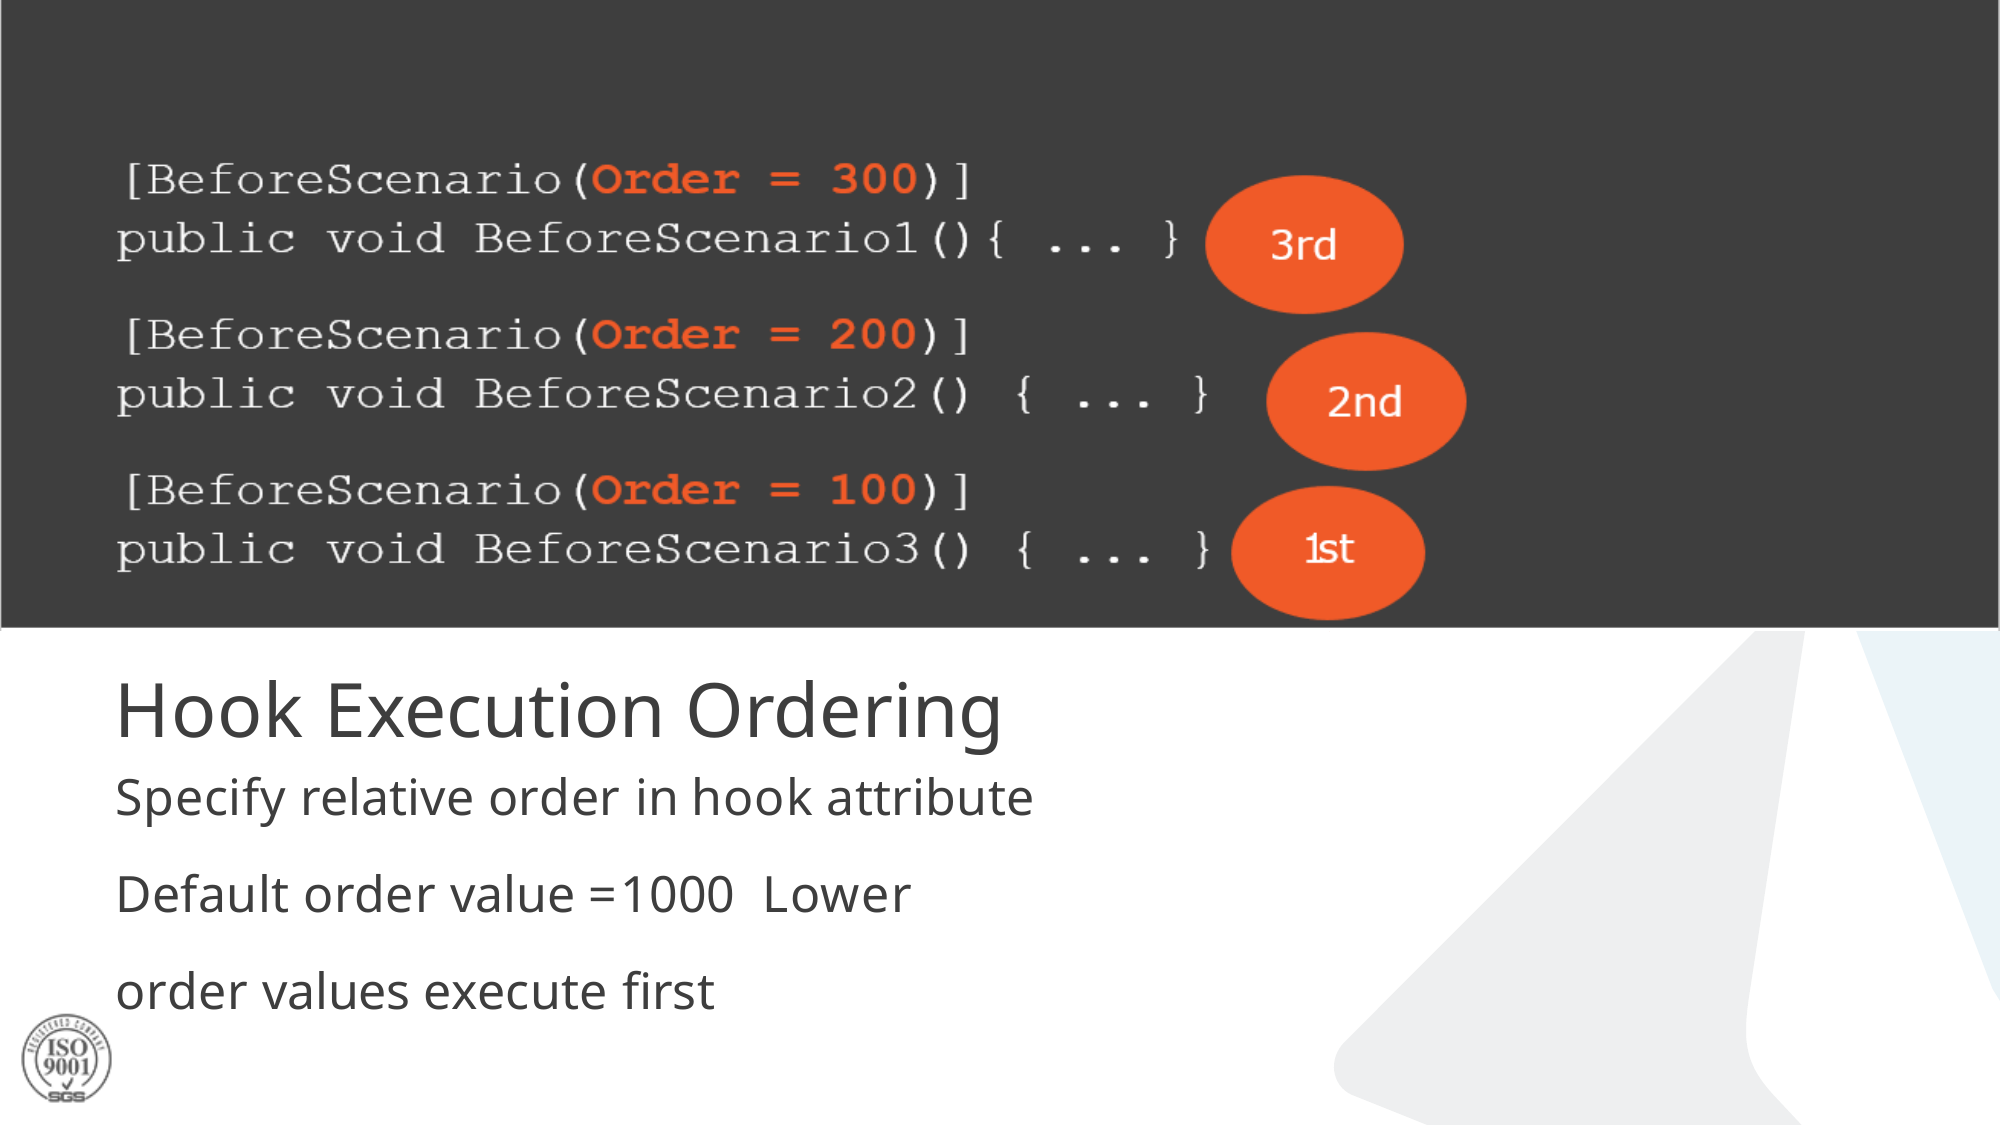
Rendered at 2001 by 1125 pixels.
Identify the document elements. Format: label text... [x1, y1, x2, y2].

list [0, 0, 2000, 631]
text_box Hook Execution Ordering Specify relative order in hook attribute Default order value = 1000 Lower order values execute first [112, 640, 1101, 1020]
picture [20, 1011, 115, 1106]
